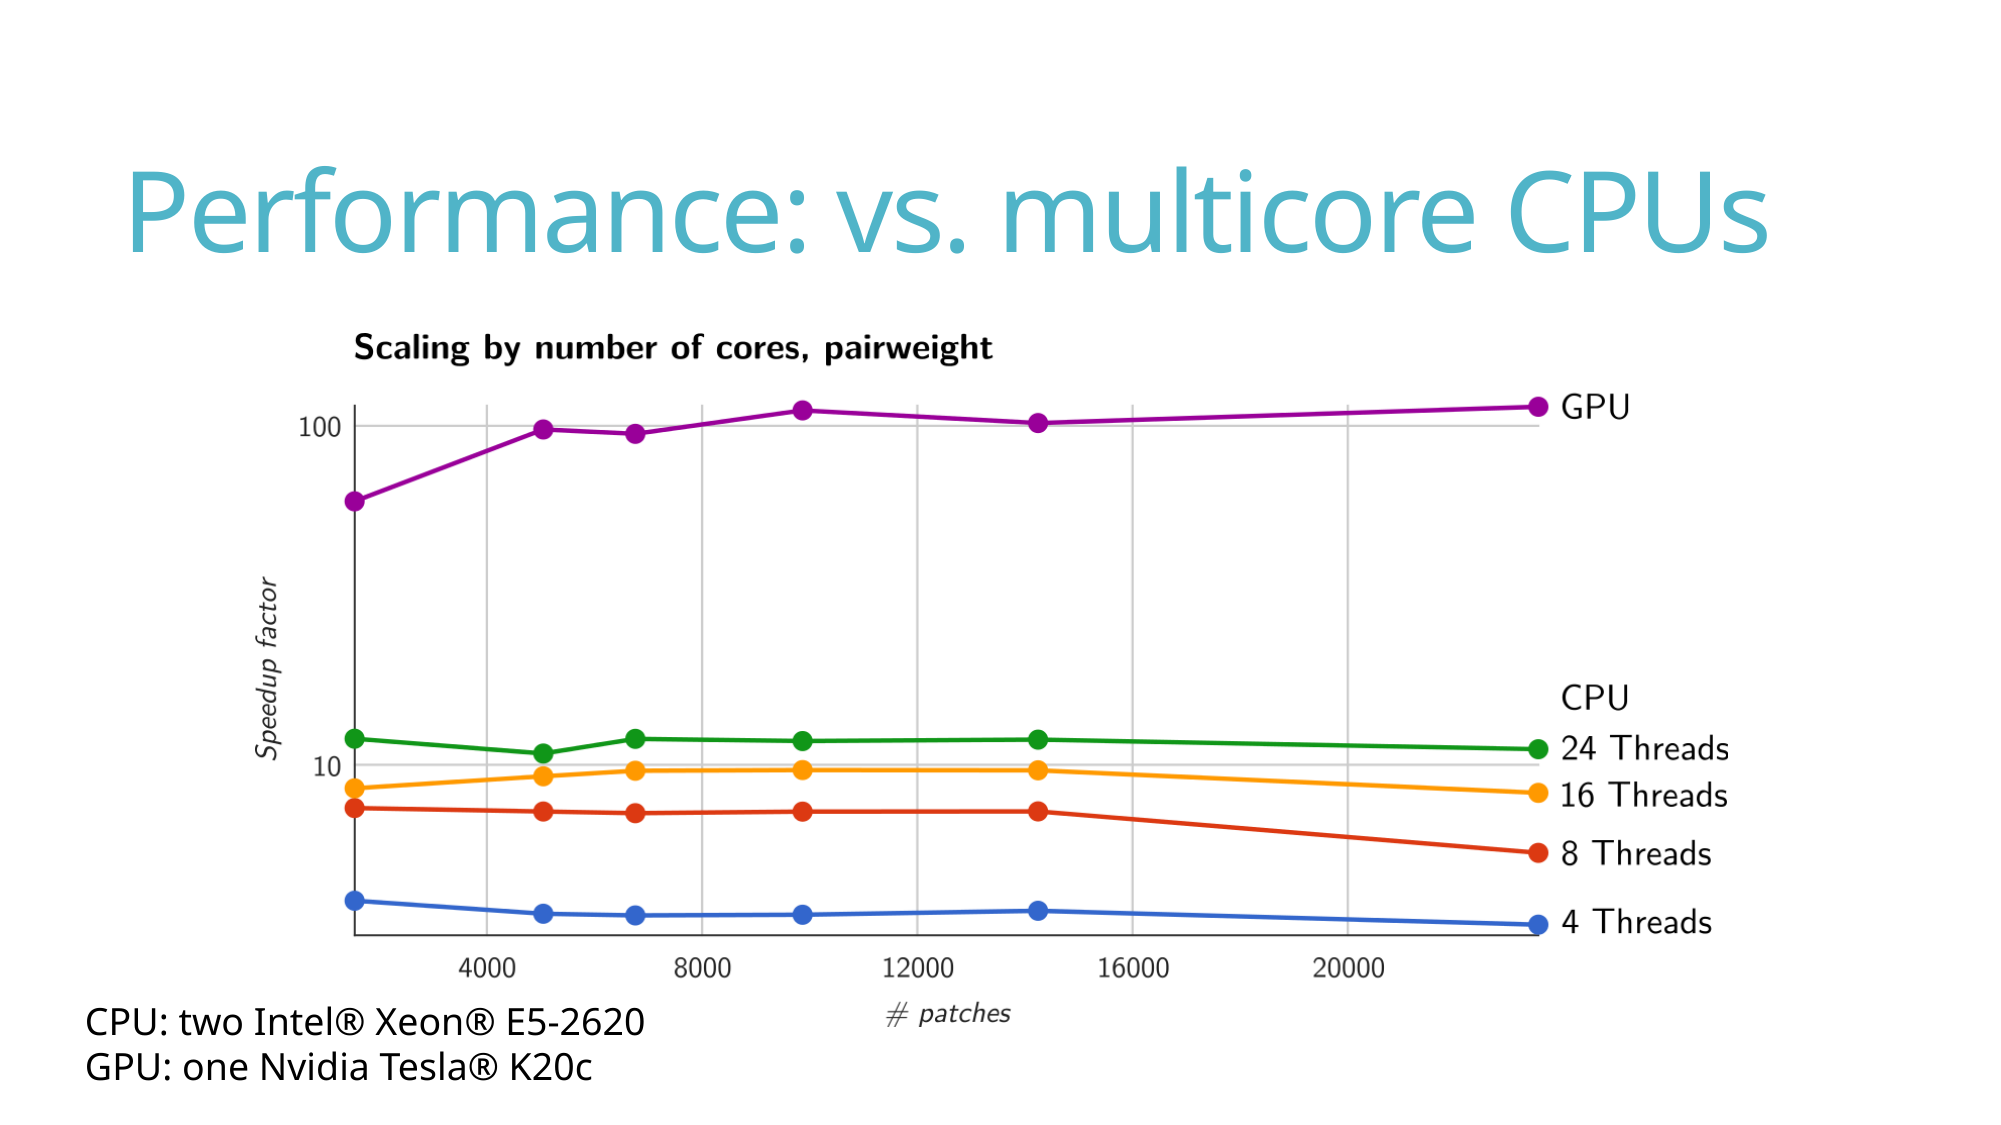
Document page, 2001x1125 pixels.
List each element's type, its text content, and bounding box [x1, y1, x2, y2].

title Performance: vs. multicore CPUs [107, 81, 1875, 354]
text_box CPU: two Intel® Xeon® E5-2620 GPU: one Nvidia Tesla® K20c [70, 990, 1071, 1096]
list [254, 333, 1728, 1028]
